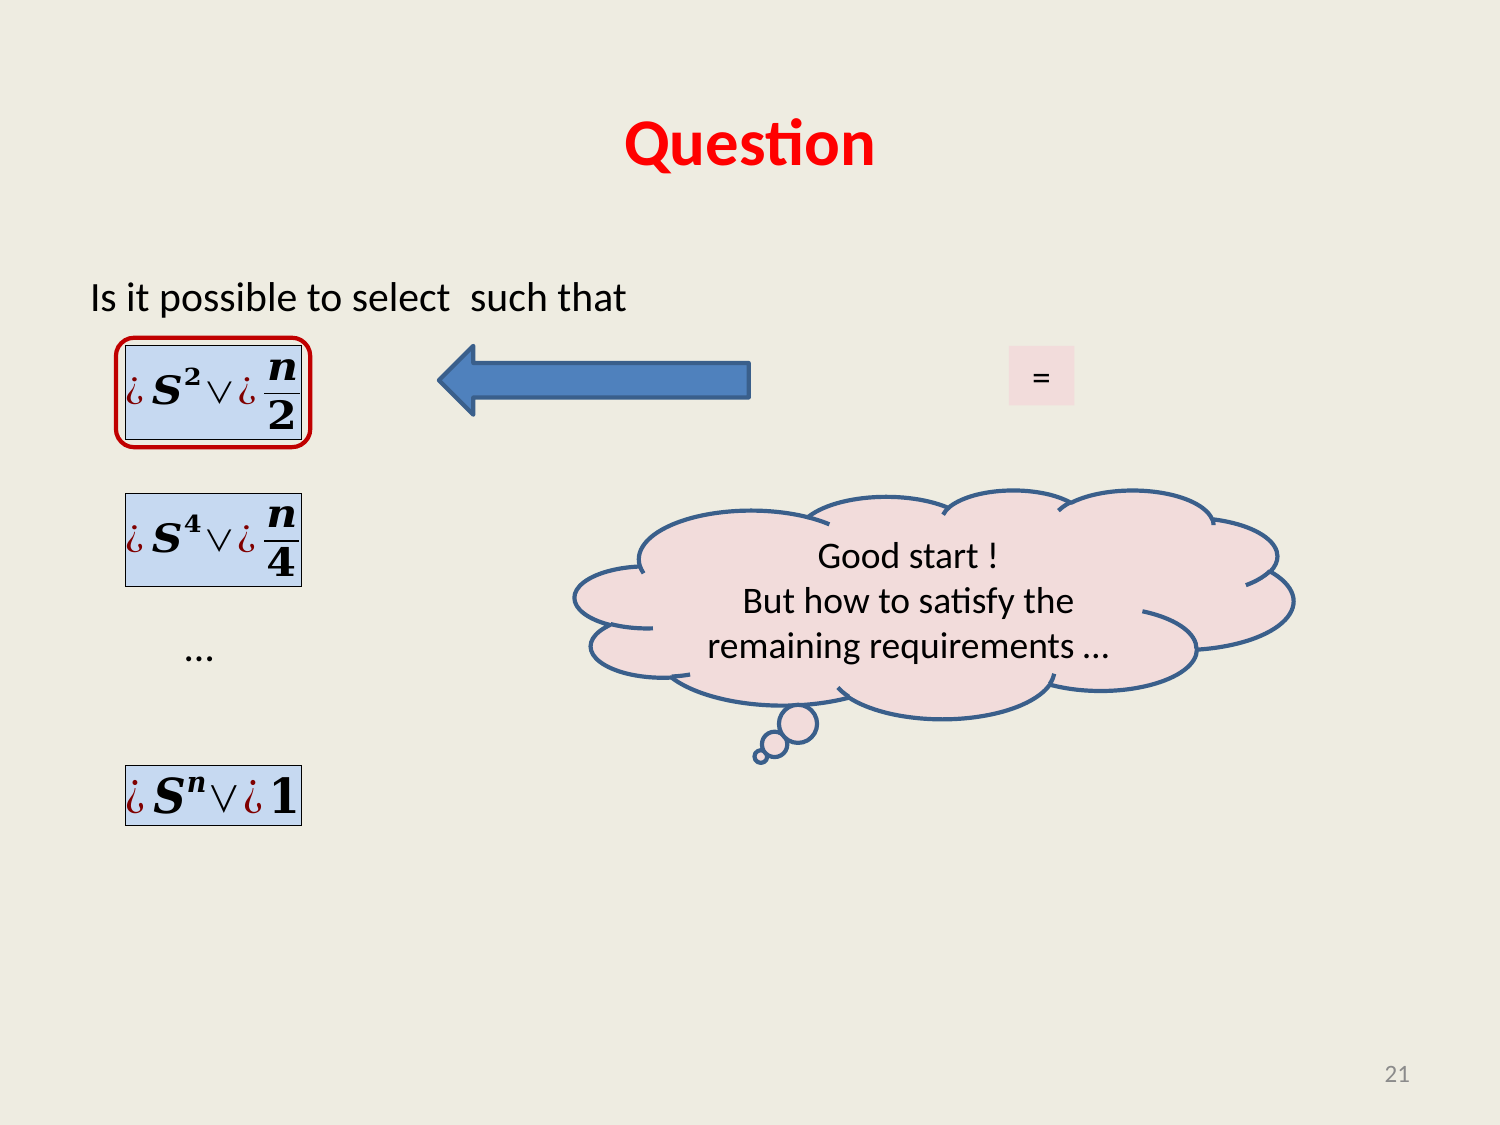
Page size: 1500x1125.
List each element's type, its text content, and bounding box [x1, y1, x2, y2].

text_box Good start ! But how to satisfy the remaining requirements … [572, 488, 1296, 765]
title Question [75, 45, 1425, 233]
slide_number 21 [1074, 1042, 1425, 1103]
text_box [436, 343, 751, 417]
text_box [113, 335, 313, 450]
